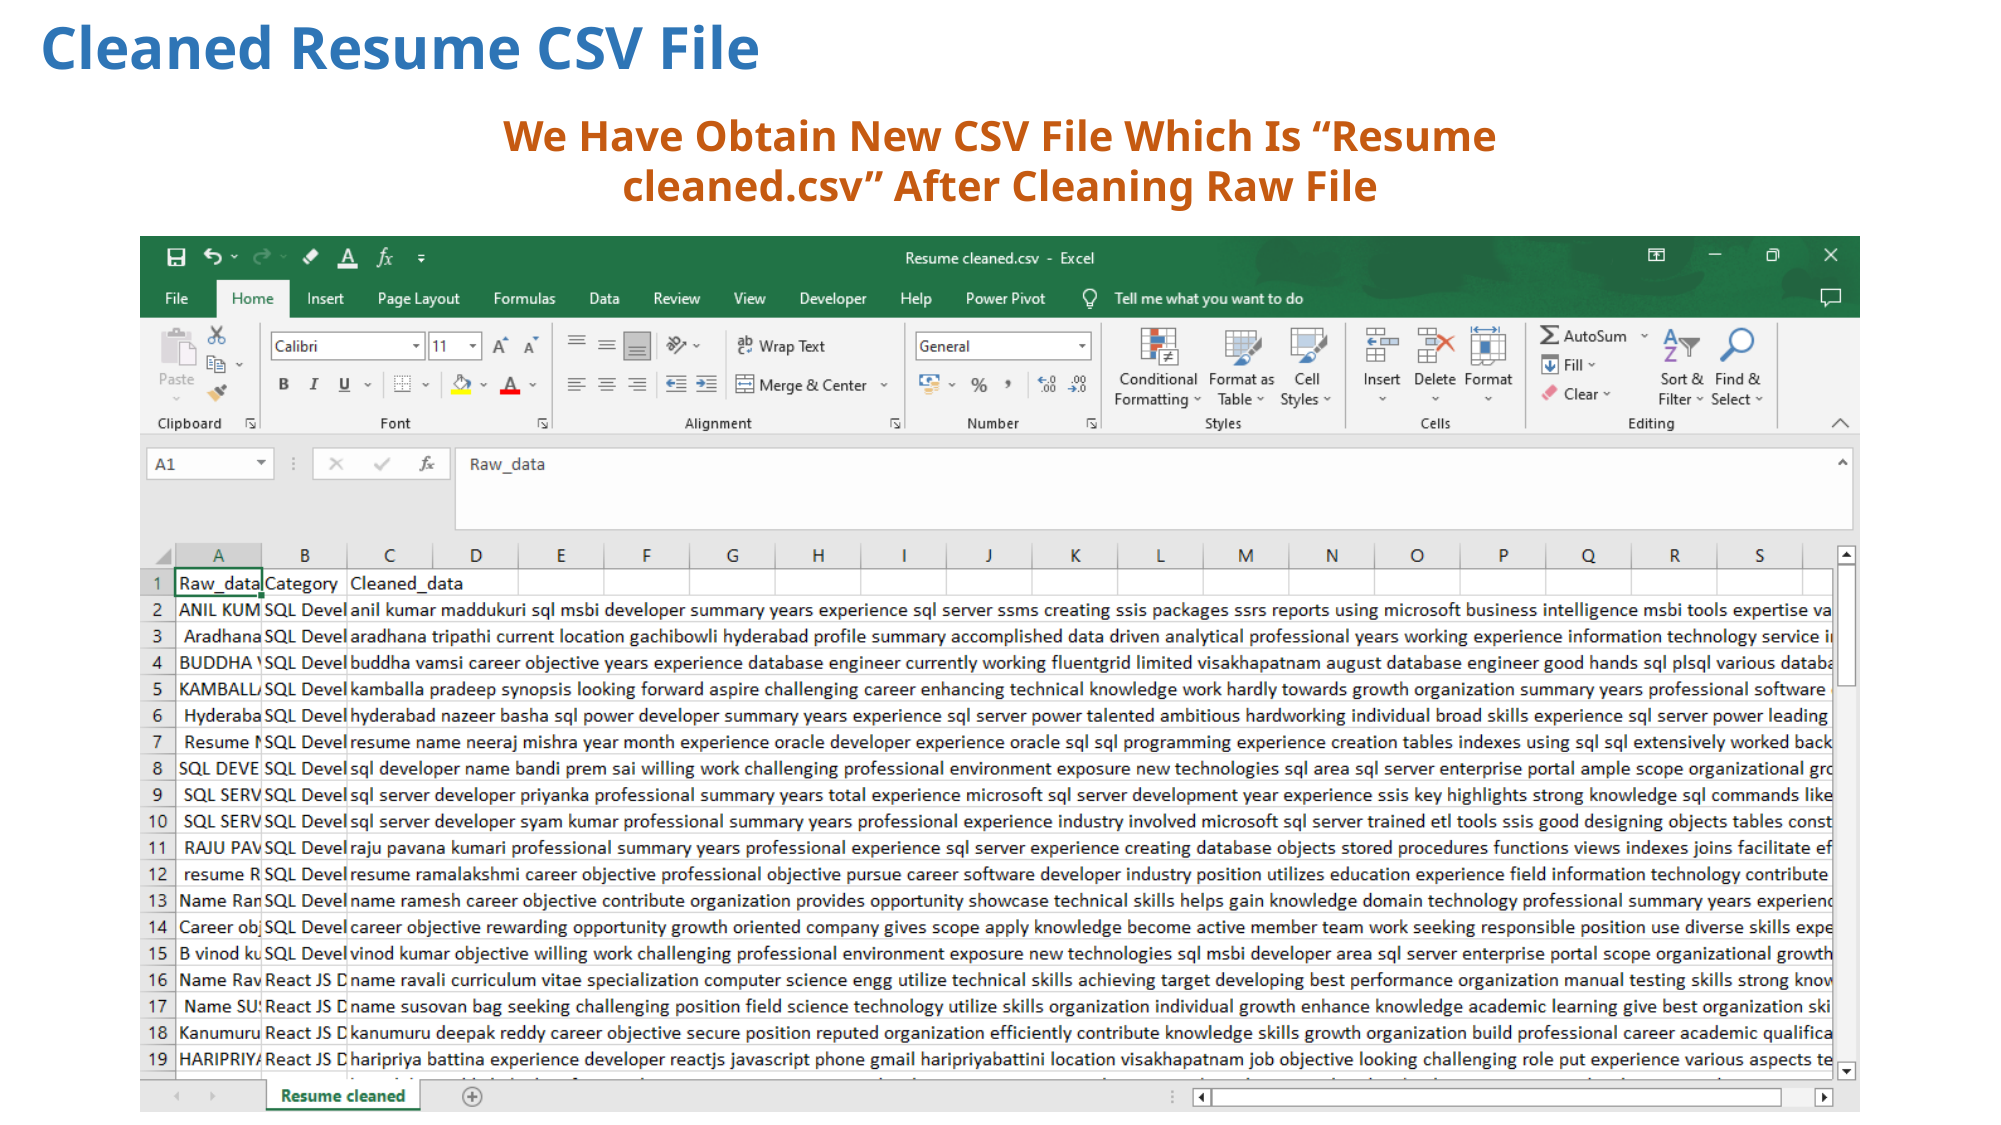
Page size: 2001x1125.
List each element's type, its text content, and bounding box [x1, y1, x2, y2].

text_box Cleaned Resume CSV File [25, 4, 1156, 89]
picture [140, 236, 1860, 1112]
text_box We Have Obtain New CSV File Which Is “Resume cleaned.csv” After Cleaning Raw File [483, 102, 1518, 218]
